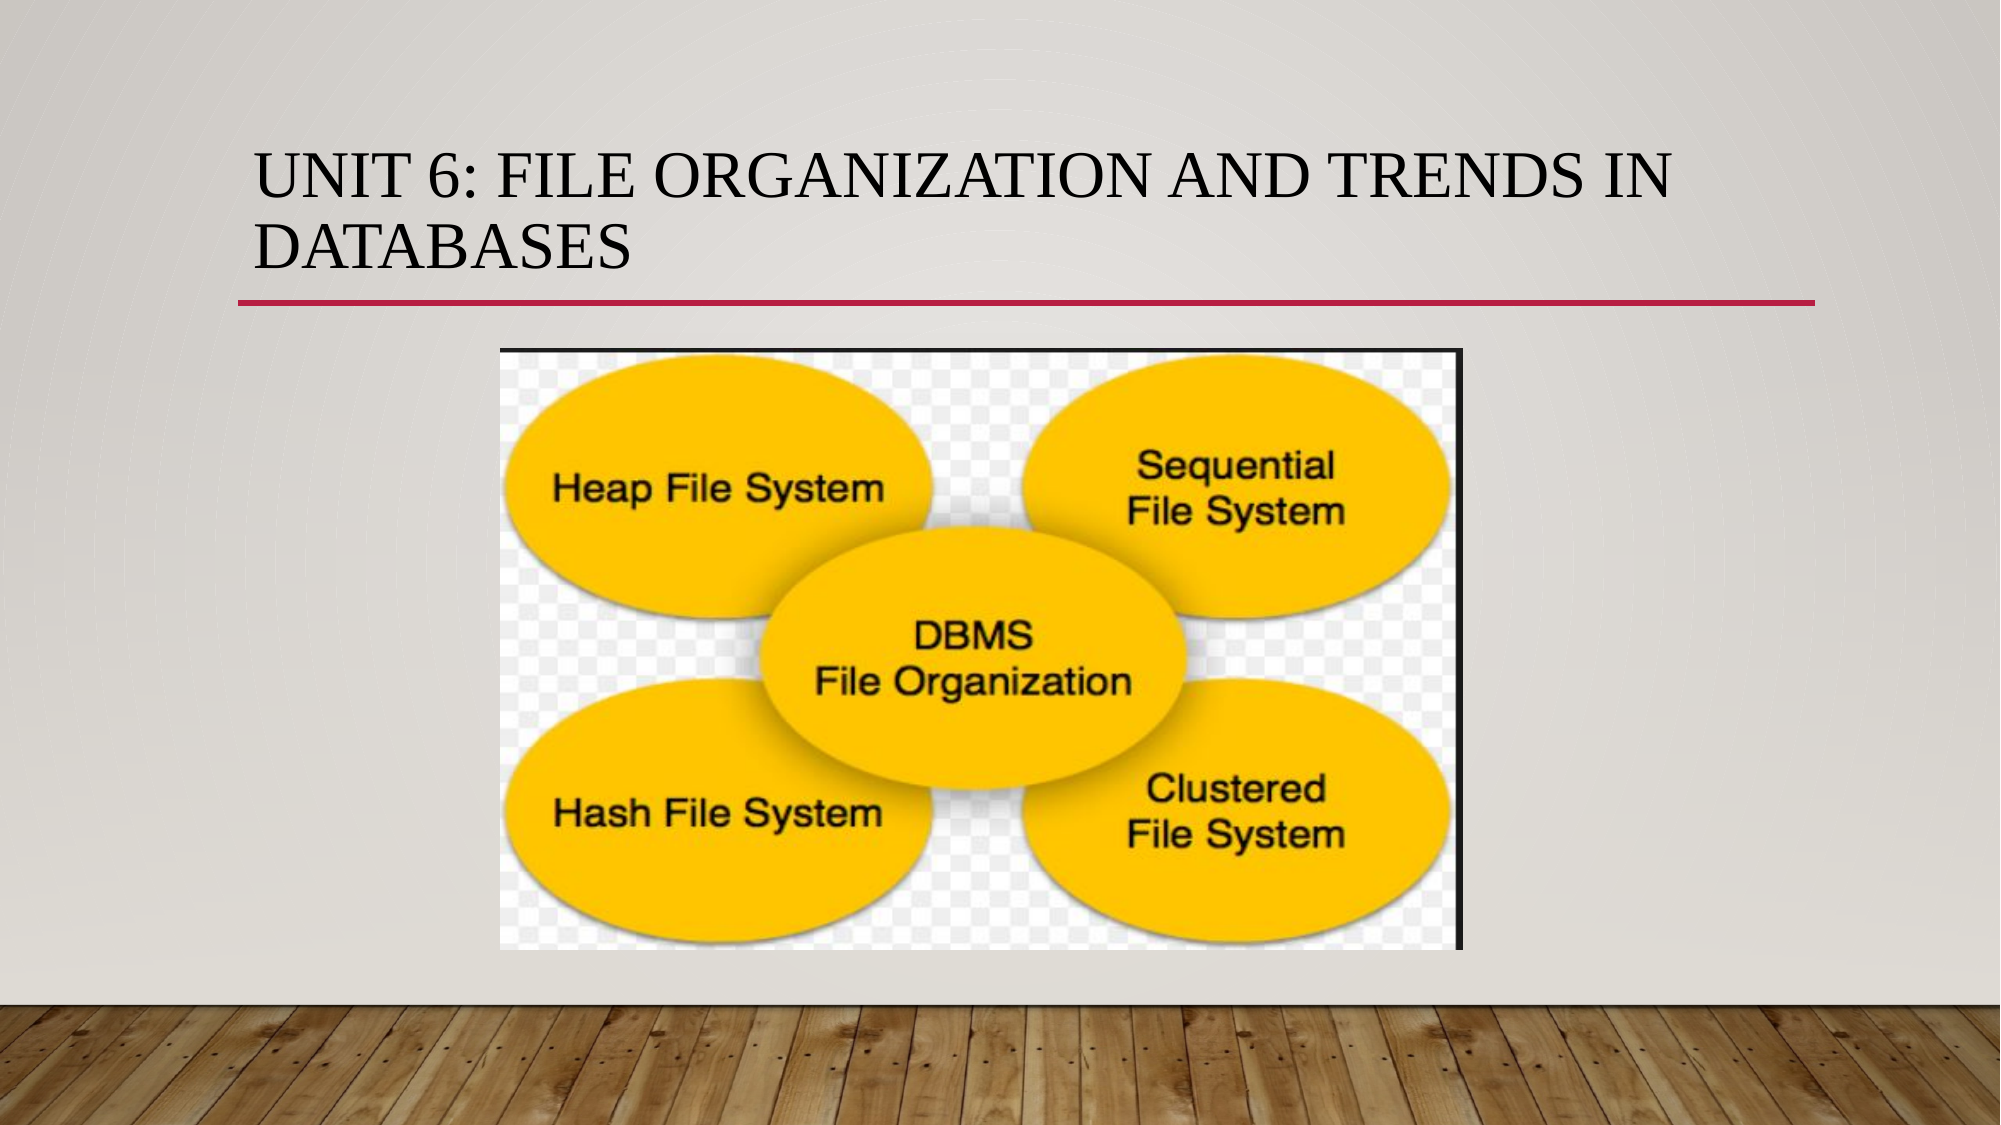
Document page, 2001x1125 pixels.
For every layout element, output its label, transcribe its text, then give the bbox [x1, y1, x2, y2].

picture [0, 1005, 2000, 1125]
title Unit 6: File Organization and Trends in Databases [238, 131, 1814, 305]
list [499, 347, 1463, 951]
